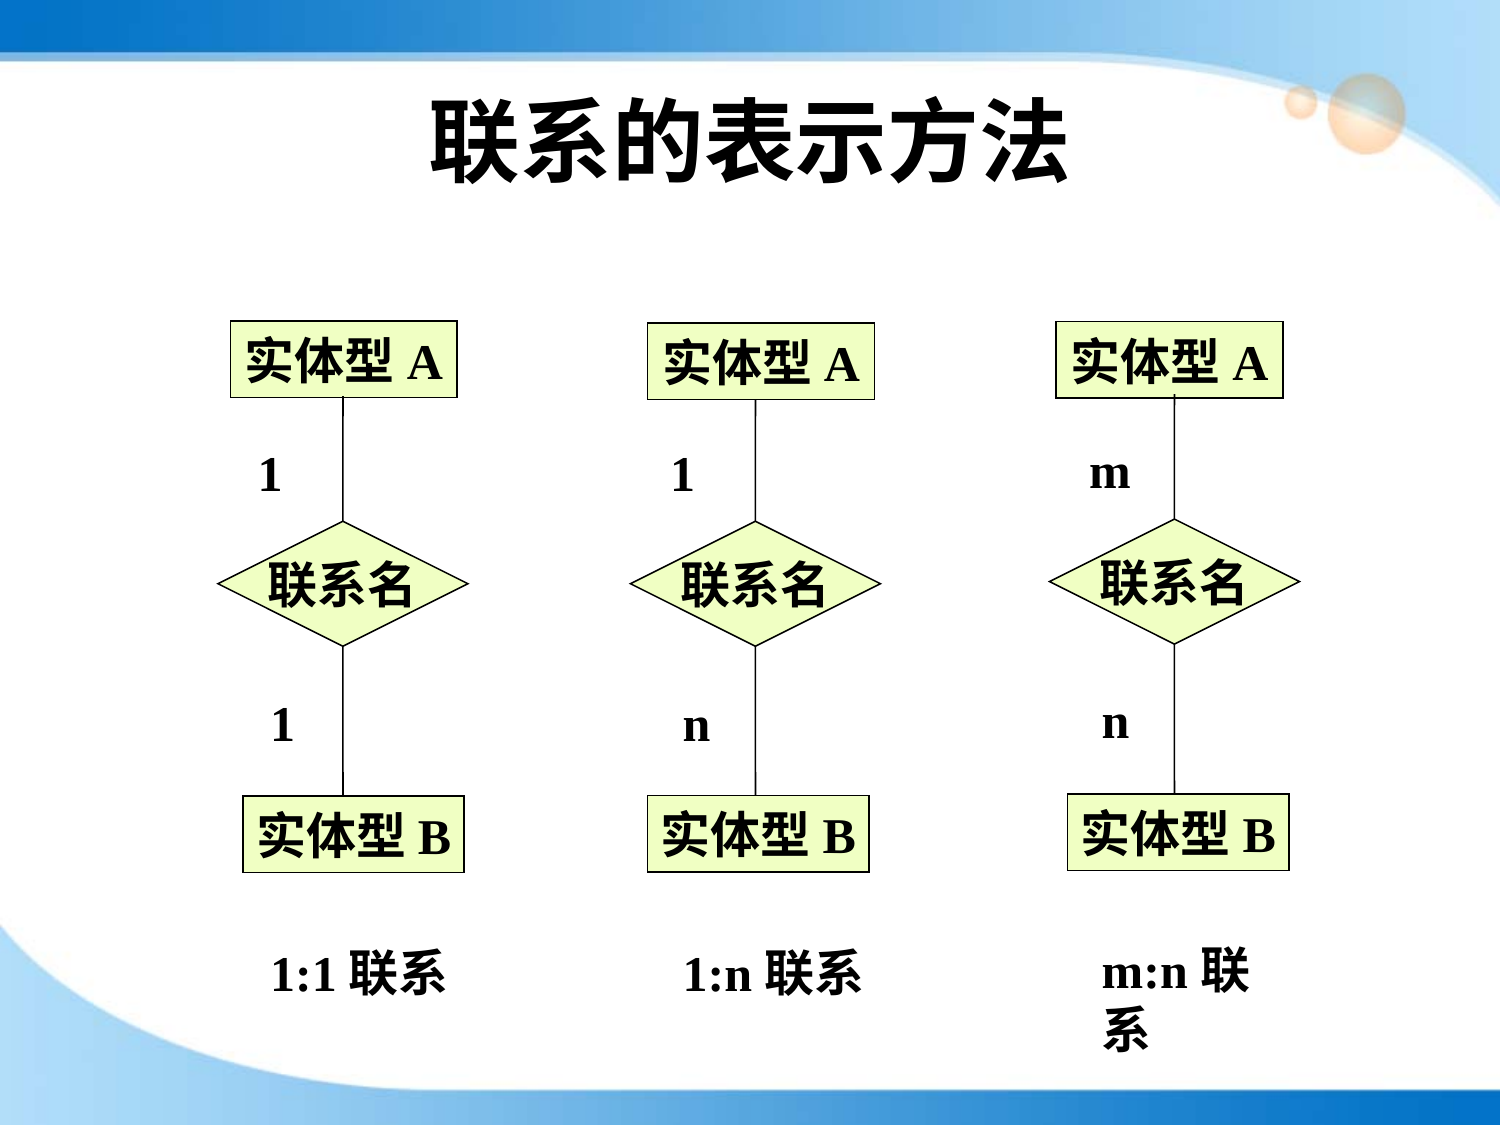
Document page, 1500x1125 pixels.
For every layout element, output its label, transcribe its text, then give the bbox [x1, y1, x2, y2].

picture [0, 0, 1500, 1125]
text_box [217, 320, 1313, 1009]
title 联系的表示方法 [75, 45, 1425, 233]
